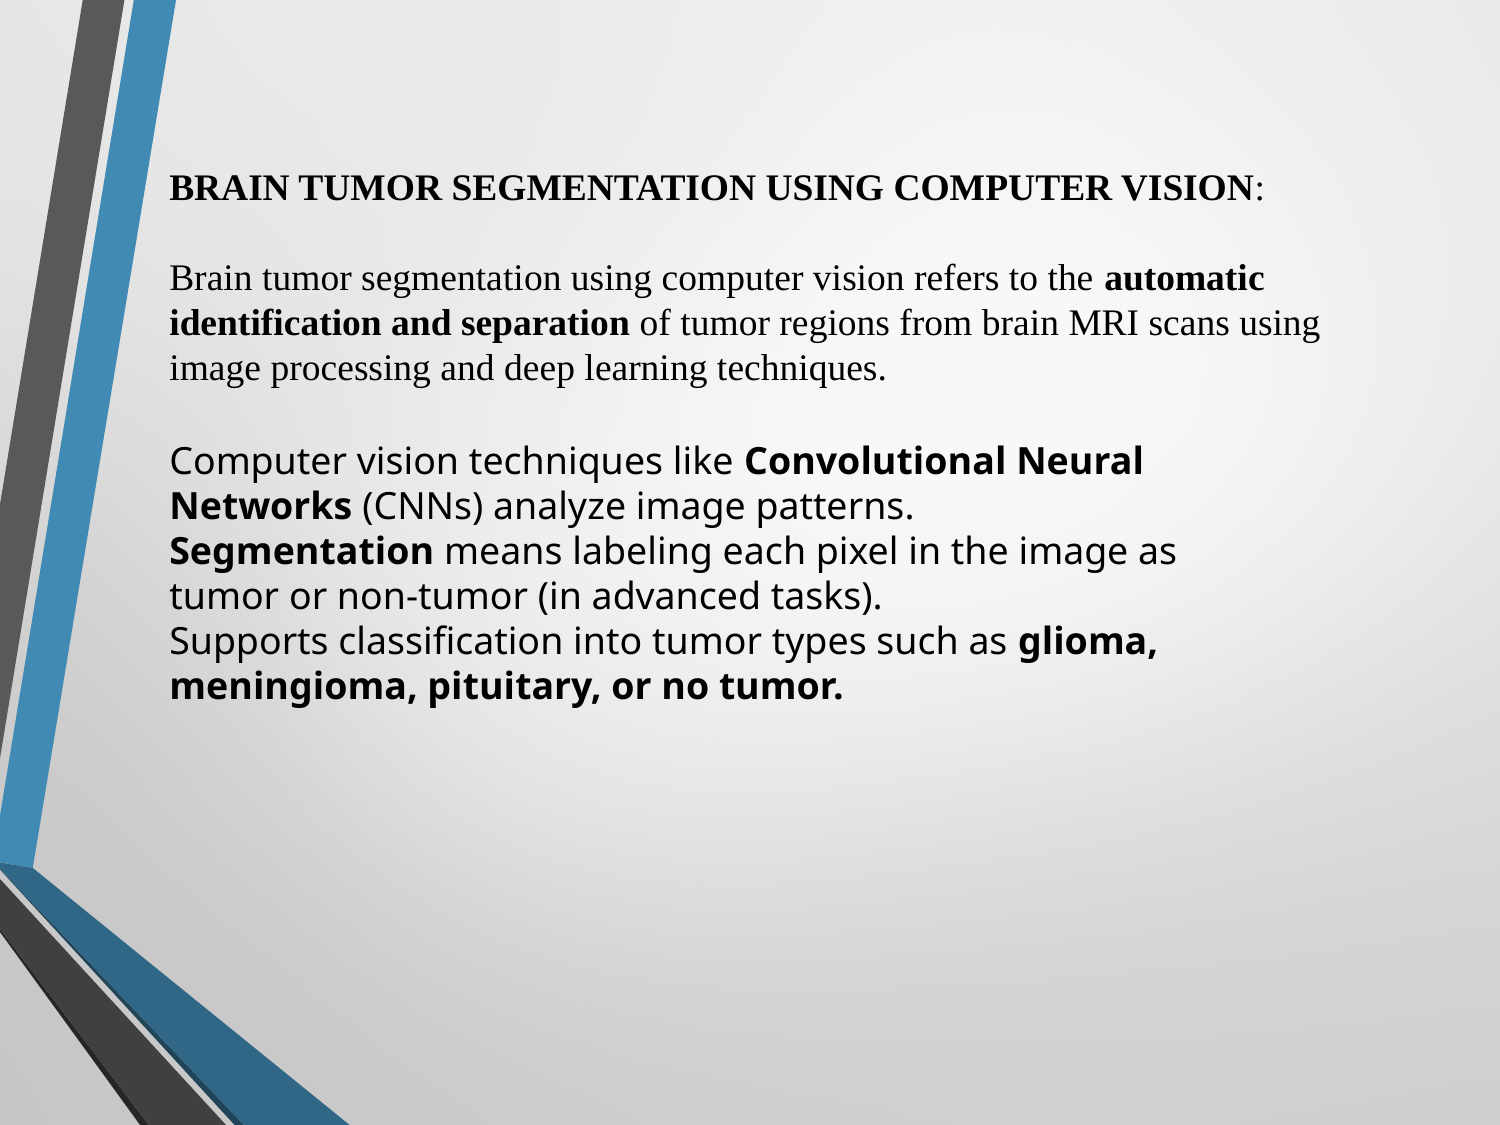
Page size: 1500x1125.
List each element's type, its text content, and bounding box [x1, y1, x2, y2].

text_box Computer vision techniques like Convolutional Neural Networks (CNNs) analyze image patterns. Segmentation means labeling each pixel in the image as tumor or non-tumor (in advanced tasks). Supports classification into tumor types such as glioma, meningioma, pituitary, or no tumor. [154, 429, 1280, 715]
text_box BRAIN TUMOR SEGMENTATION USING COMPUTER VISION: Brain tumor segmentation using computer vision refers to the automatic identification and separation of tumor regions from brain MRI scans using image processing and deep learning techniques. [154, 155, 1353, 396]
